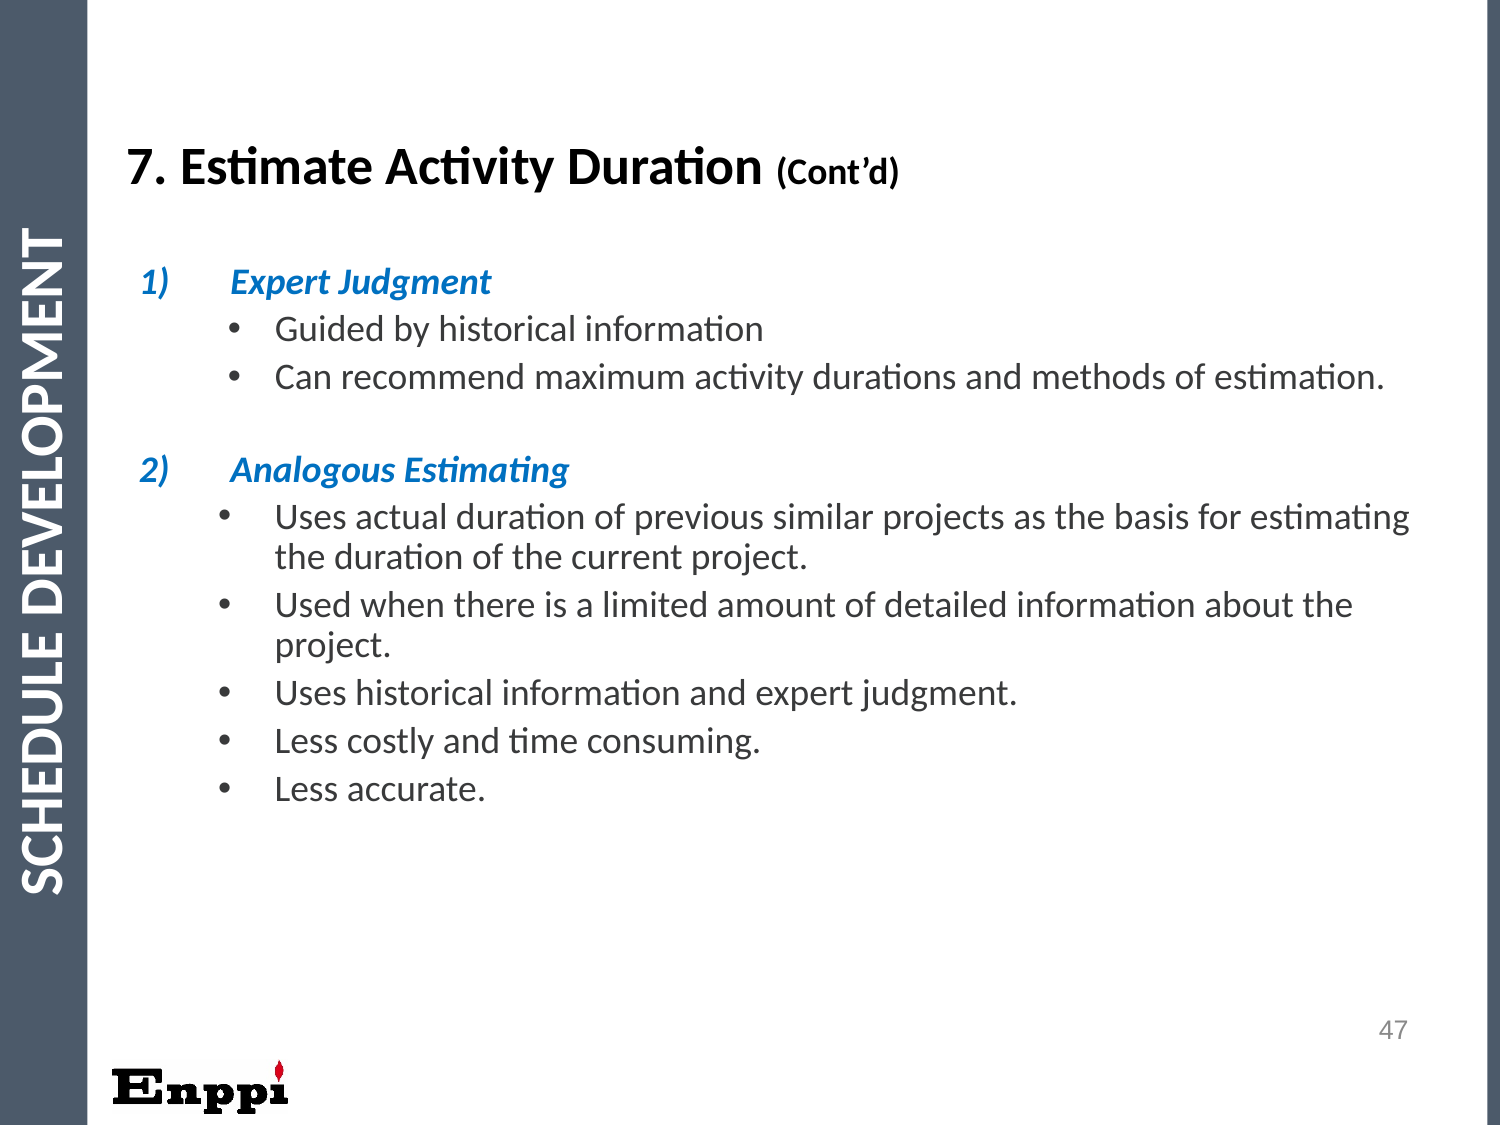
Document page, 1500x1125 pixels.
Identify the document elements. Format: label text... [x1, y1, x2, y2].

text_box 7. Estimate Activity Duration (Cont’d) [87, 124, 1500, 213]
text_box 47 [1074, 1000, 1425, 1057]
text_box Schedule Development [1, 0, 85, 1125]
picture [112, 1059, 288, 1114]
